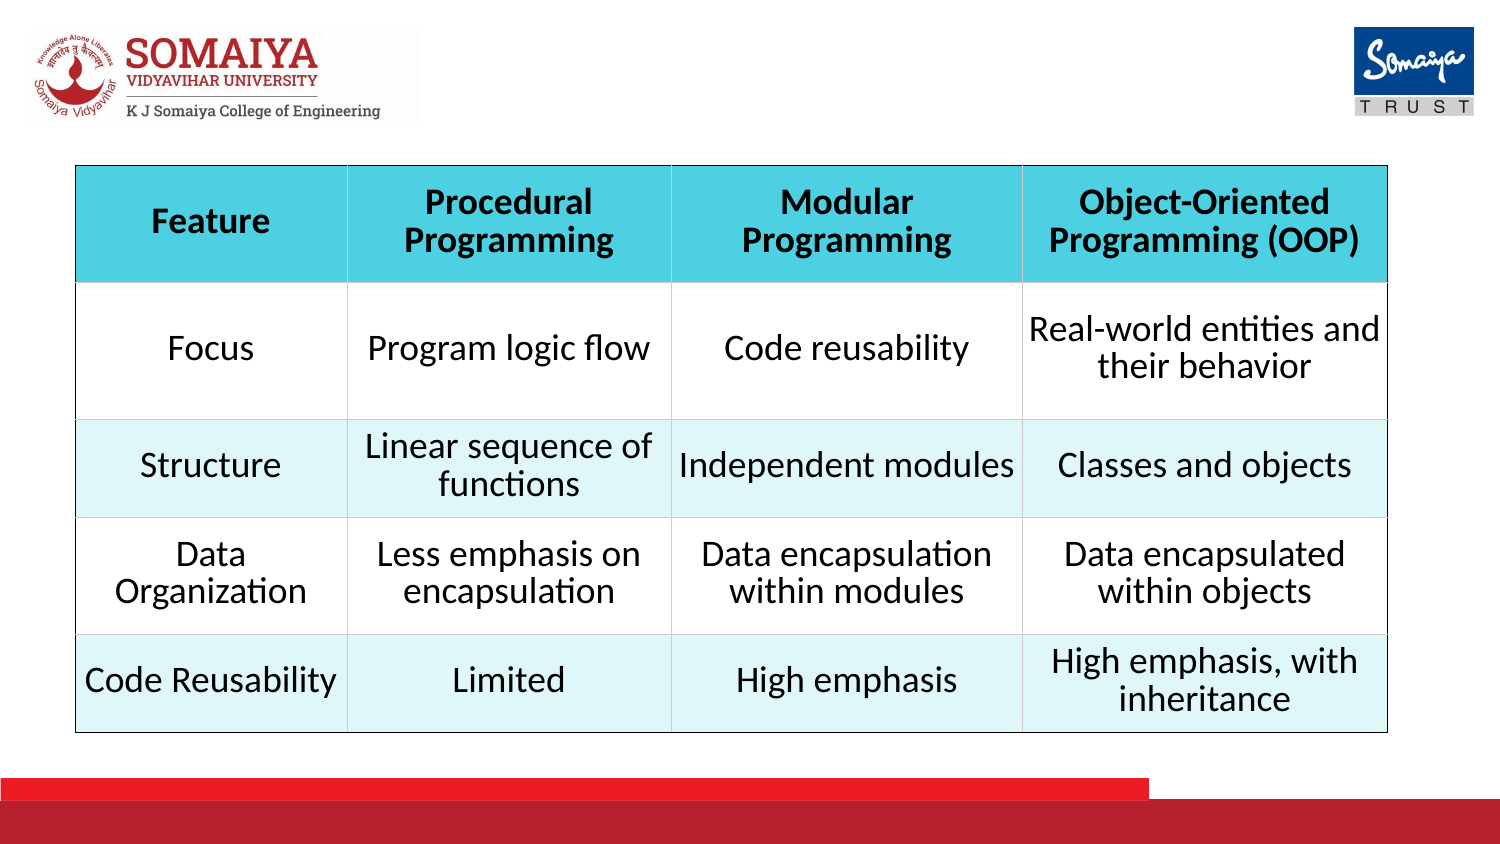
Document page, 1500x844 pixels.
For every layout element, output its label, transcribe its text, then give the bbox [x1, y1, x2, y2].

table_cell Code reusability [672, 283, 1022, 419]
table_cell Data encapsulation within modules [672, 518, 1022, 634]
table_cell Independent modules [672, 420, 1022, 517]
table_header Procedural Programming [348, 166, 671, 282]
table_header Feature [76, 166, 347, 282]
table_cell Linear sequence of functions [348, 420, 671, 517]
table_cell High emphasis, with inheritance [1023, 635, 1387, 732]
table_cell Real-world entities and their behavior [1023, 283, 1387, 419]
table_cell Structure [76, 420, 347, 517]
table_cell Data Organization [76, 518, 347, 634]
table_cell Focus [76, 283, 347, 419]
picture [31, 27, 419, 127]
table_cell High emphasis [672, 635, 1022, 732]
picture [0, 778, 1500, 844]
table_header Object-Oriented Programming (OOP) [1023, 166, 1387, 282]
table_cell Limited [348, 635, 671, 732]
table_cell Code Reusability [76, 635, 347, 732]
table_cell Classes and objects [1023, 420, 1387, 517]
table_header Modular Programming [672, 166, 1022, 282]
table_cell Data encapsulated within objects [1023, 518, 1387, 634]
table_cell Program logic flow [348, 283, 671, 419]
table_cell Less emphasis on encapsulation [348, 518, 671, 634]
picture [1354, 27, 1474, 116]
